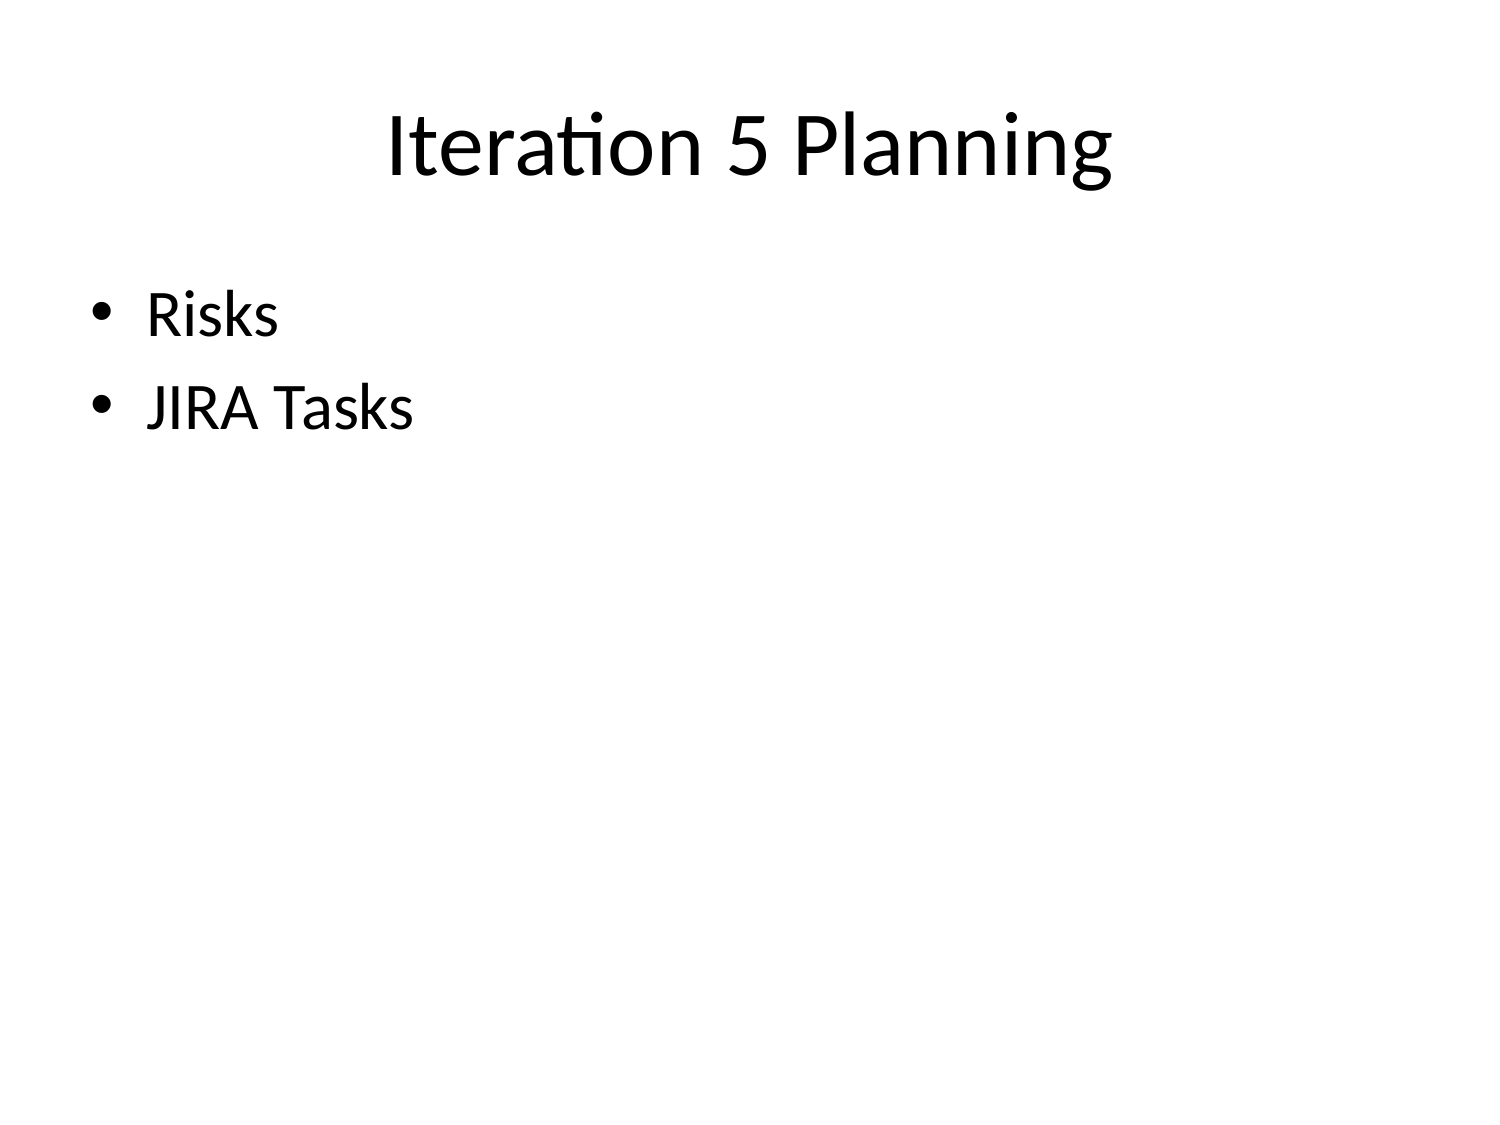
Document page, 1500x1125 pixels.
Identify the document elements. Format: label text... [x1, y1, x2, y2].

title Iteration 5 Planning [74, 44, 1426, 233]
list Risks JIRA Tasks [74, 262, 1426, 1006]
